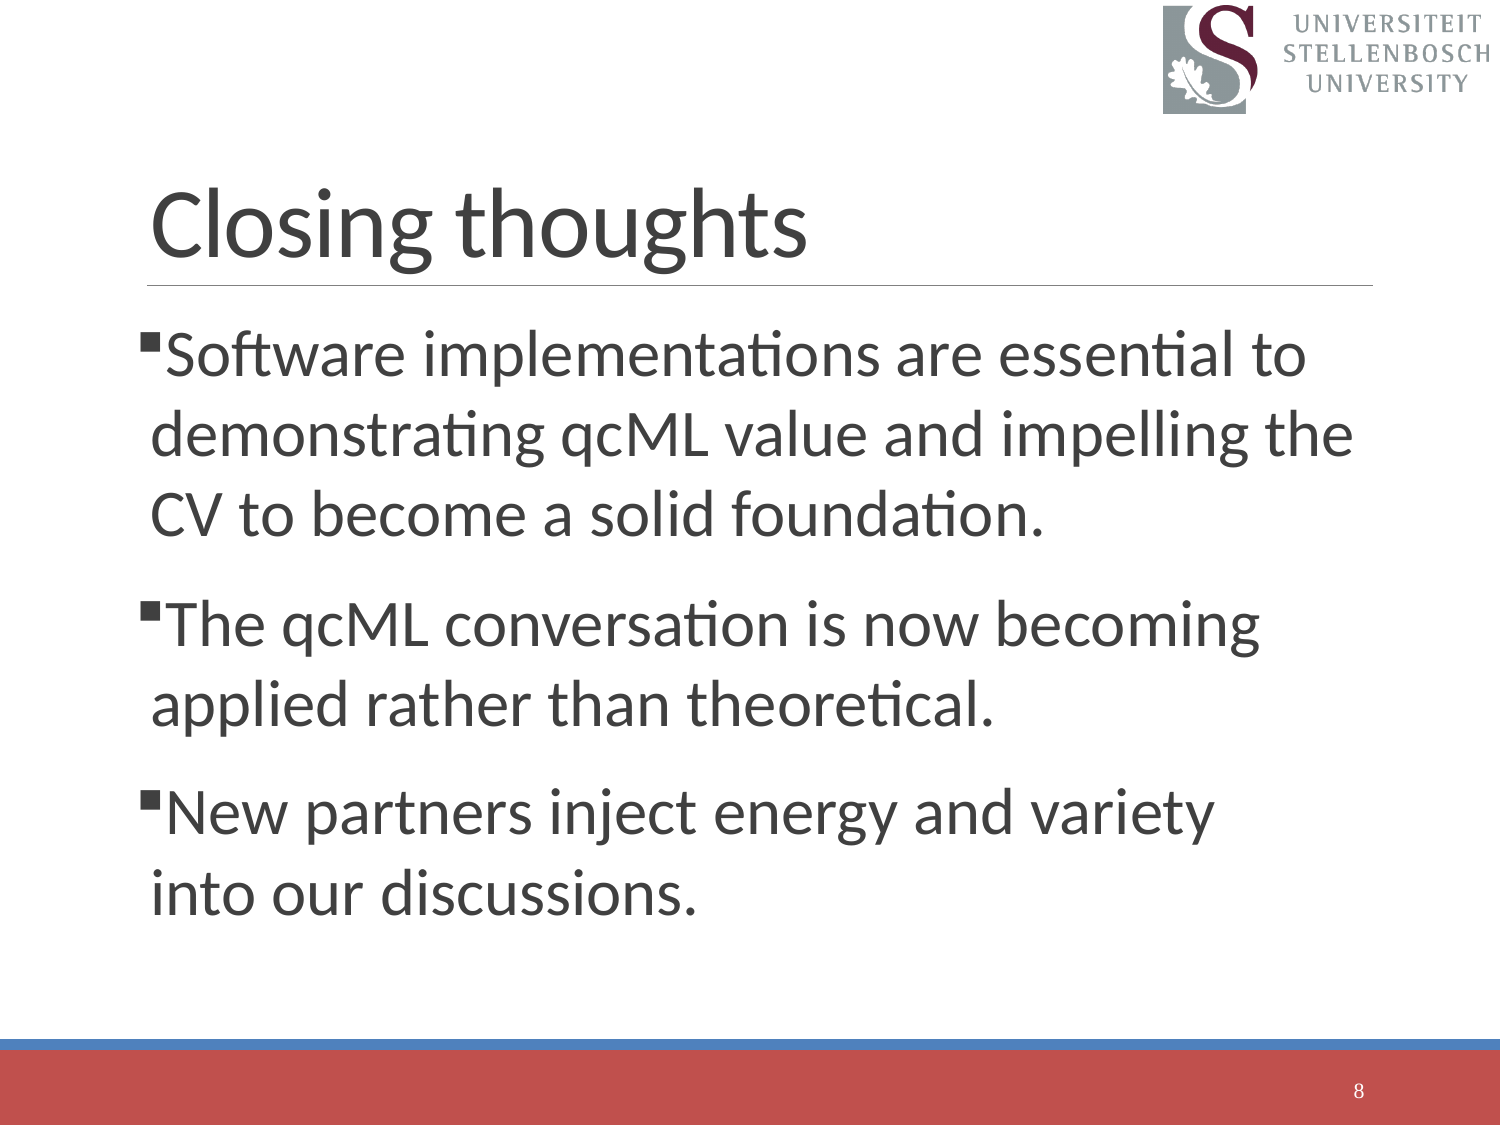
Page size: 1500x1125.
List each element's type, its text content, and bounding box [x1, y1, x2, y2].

picture [1163, 5, 1489, 114]
slide_number 8 [1218, 1059, 1380, 1120]
list Software implementations are essential to demonstrating qcML value and impelling the CV to become a solid foundation. The qcML conversation is now becoming applied rather than theoretical. New partners inject energy and variety into our discussions. [135, 302, 1373, 963]
title Closing thoughts [135, 47, 1373, 285]
